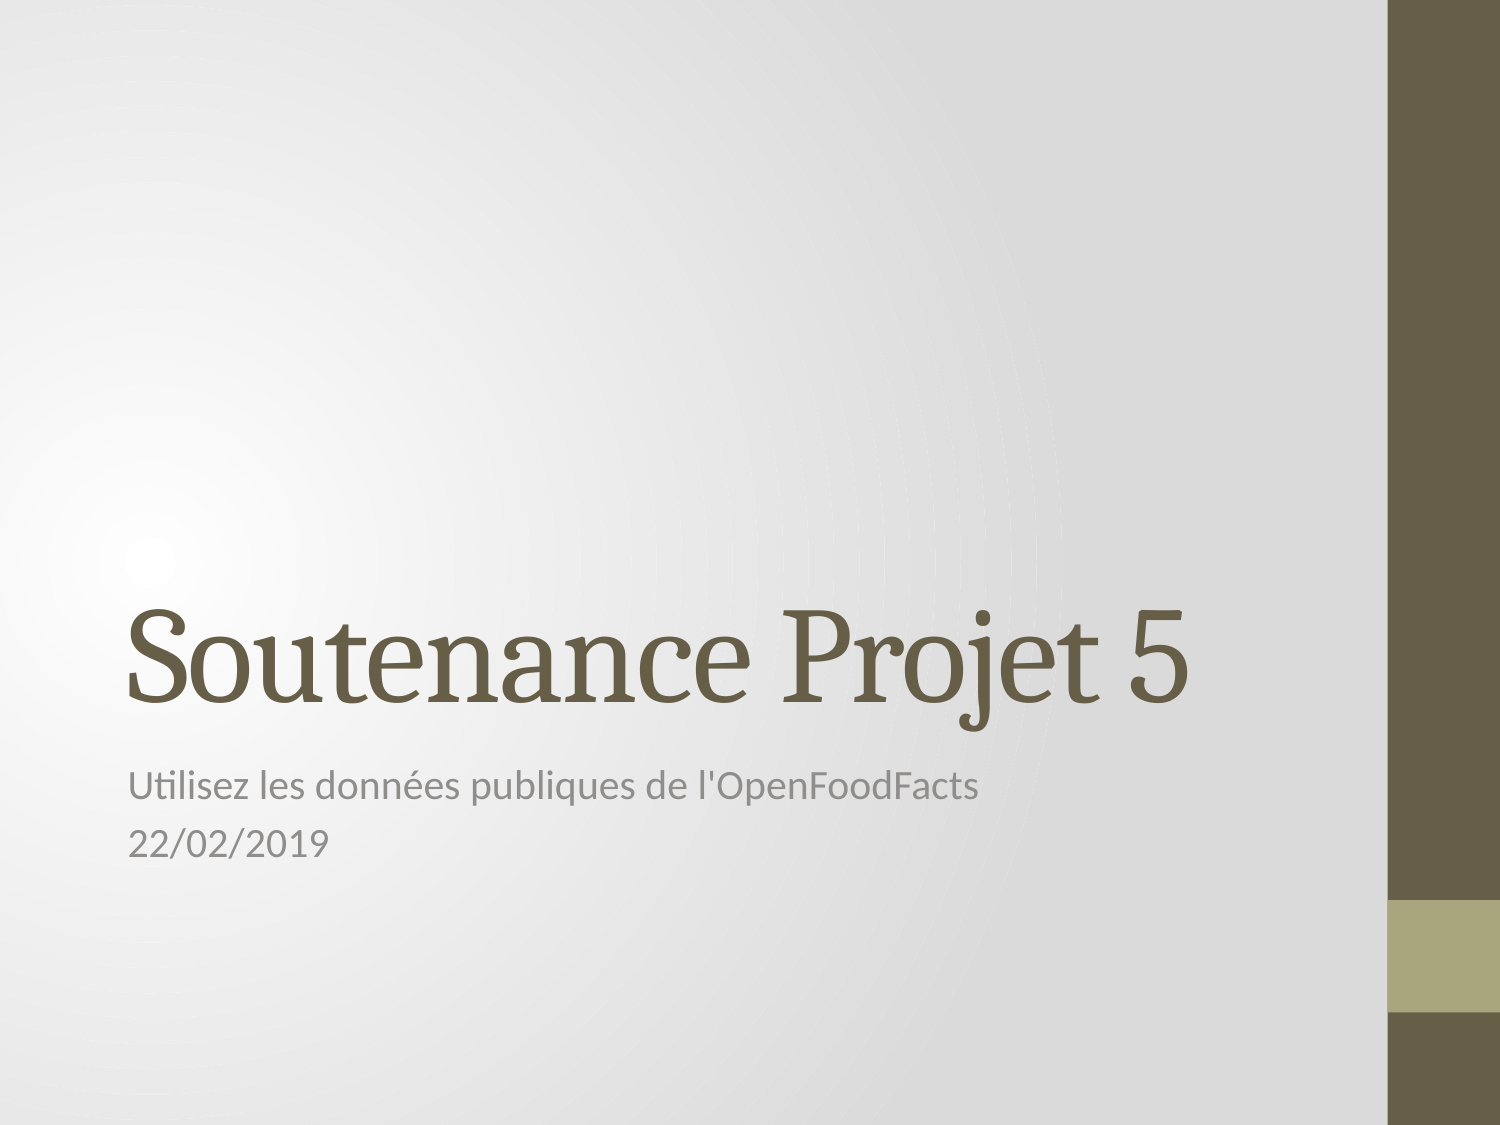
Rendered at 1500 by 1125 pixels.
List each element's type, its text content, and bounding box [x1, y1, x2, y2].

title Soutenance Projet 5 [112, 312, 1350, 738]
subtitle Utilisez les données publiques de l'OpenFoodFacts 22/02/2019 [112, 750, 1173, 925]
